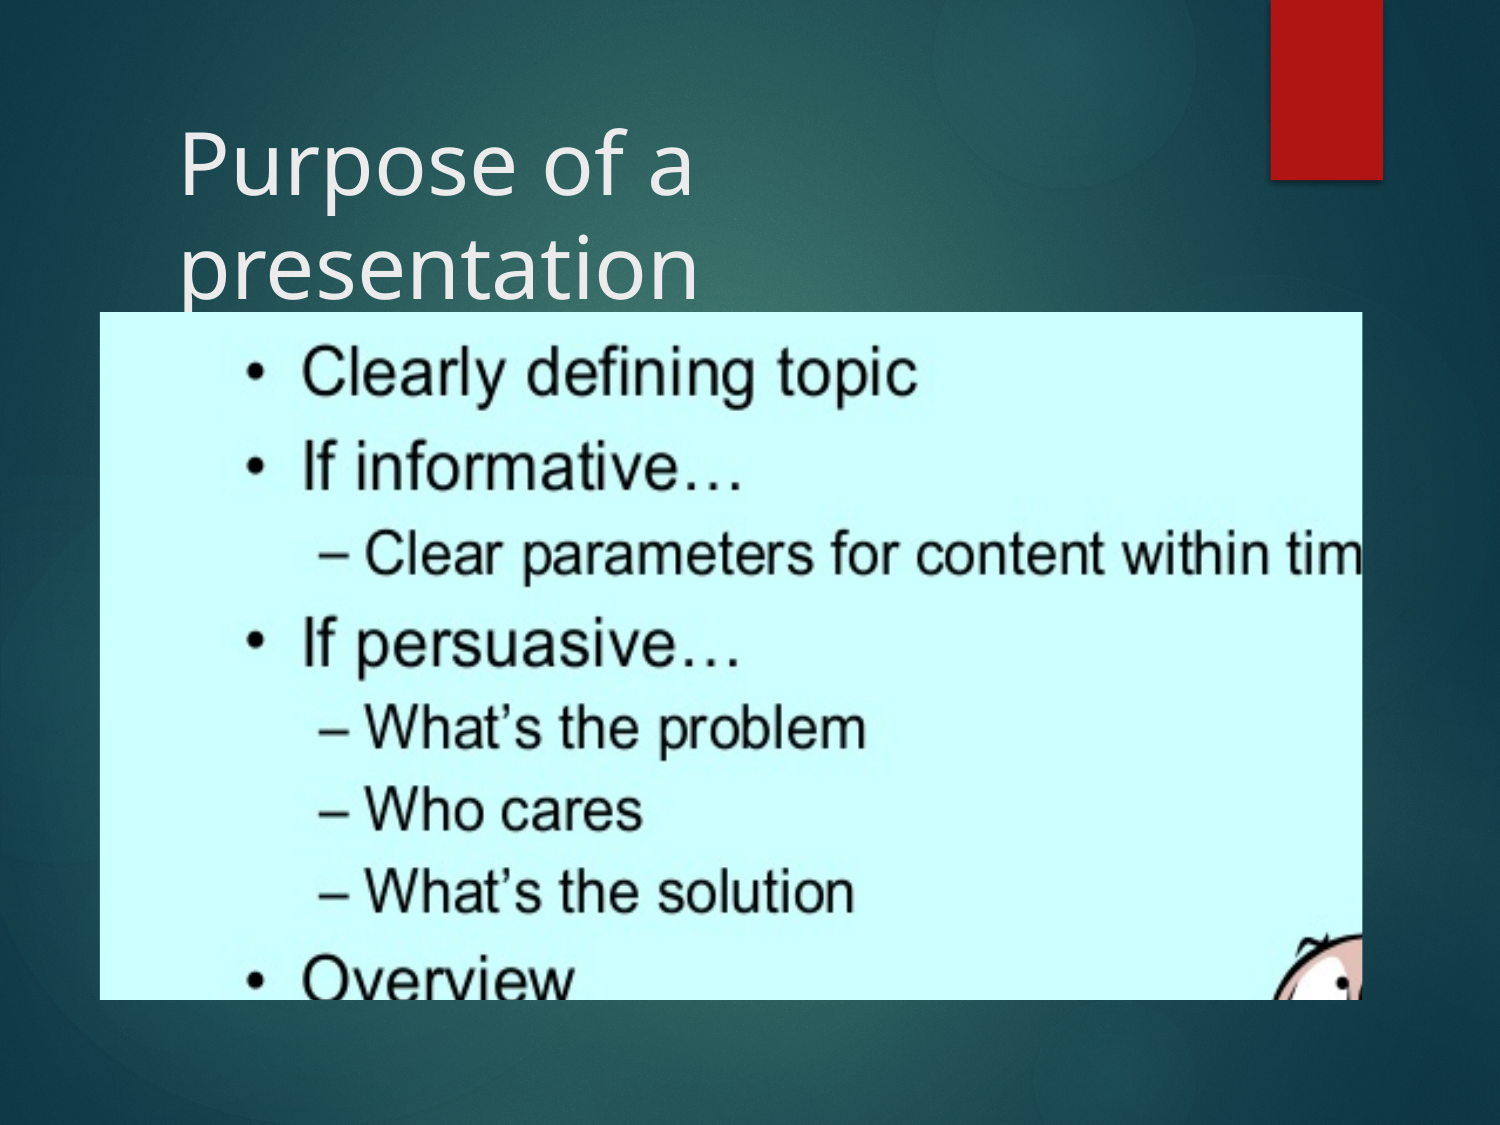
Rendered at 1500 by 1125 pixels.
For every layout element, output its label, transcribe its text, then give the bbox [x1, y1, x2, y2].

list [99, 312, 1363, 1001]
title Purpose of a presentation [162, 99, 1204, 310]
